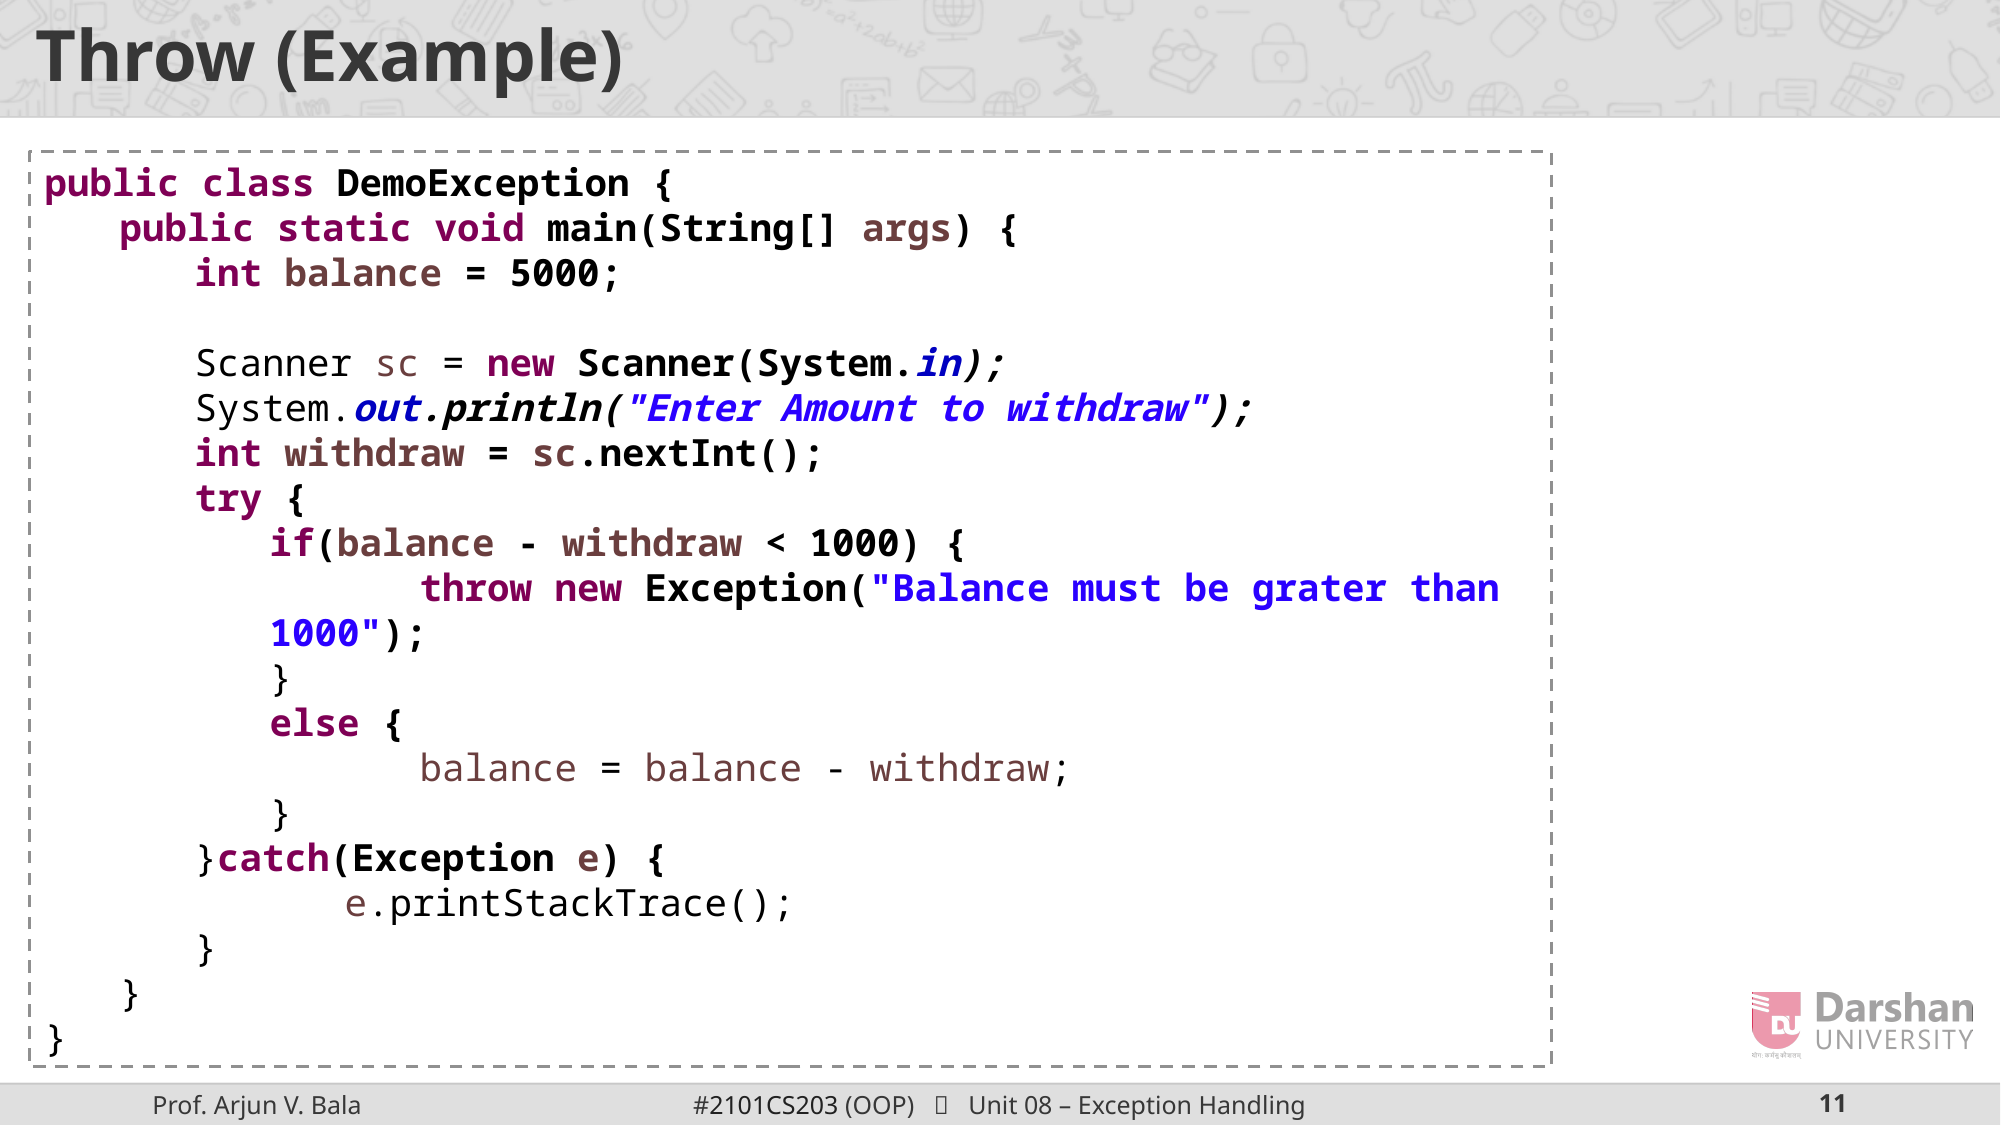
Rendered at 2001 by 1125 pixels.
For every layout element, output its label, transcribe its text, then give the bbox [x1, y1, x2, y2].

text_box public class DemoException { public static void main(String[] args) { int balance = 5000; Scanner sc = new Scanner(System.in); System.out.println("Enter Amount to withdraw"); int withdraw = sc.nextInt(); try { if(balance - withdraw < 1000) { throw new Exception("Balance must be grater than 1000"); } else { balance = balance - withdraw; } }catch(Exception e) { e.printStackTrace(); } } } [29, 151, 1552, 1067]
title Throw (Example) [0, 0, 2000, 117]
